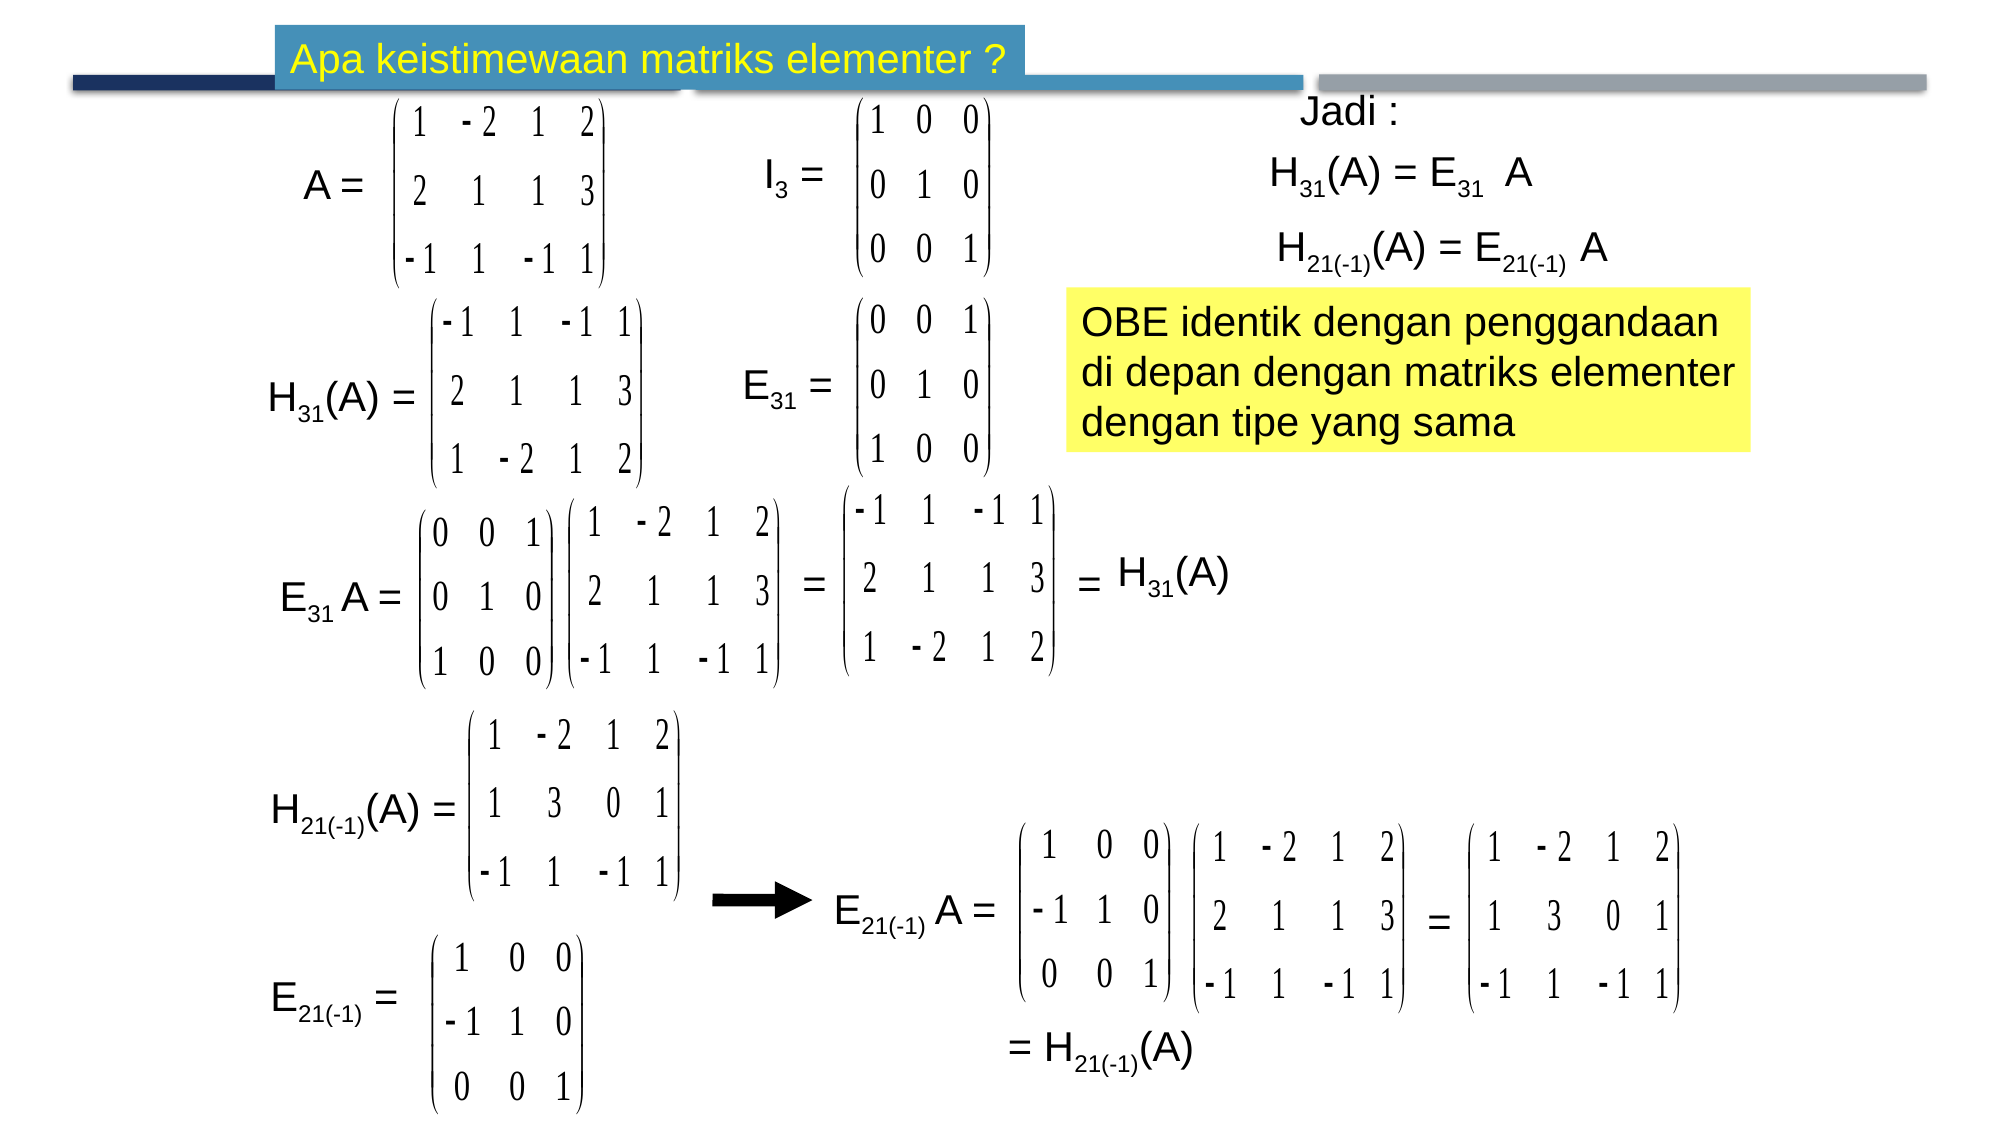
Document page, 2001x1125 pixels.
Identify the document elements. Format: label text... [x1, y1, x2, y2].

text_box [836, 474, 1063, 688]
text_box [386, 86, 613, 301]
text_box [561, 486, 788, 701]
text_box = [1067, 549, 1129, 615]
text_box Jadi : [1284, 76, 1415, 137]
text_box H21(-1)(A) = [255, 774, 456, 847]
text_box = [792, 549, 831, 615]
text_box H21(-1)(A) = E21(-1) A [1261, 212, 1623, 285]
text_box H31(A) = E31 A [1254, 137, 1548, 210]
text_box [1186, 811, 1413, 1026]
text_box = [1417, 887, 1456, 953]
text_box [424, 924, 592, 1125]
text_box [1461, 811, 1688, 1026]
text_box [1011, 811, 1180, 1013]
text_box A = [288, 149, 381, 215]
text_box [424, 286, 651, 497]
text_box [411, 499, 556, 701]
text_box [849, 286, 1001, 472]
text_box H31(A) = [252, 362, 418, 435]
text_box E31 A = [253, 562, 406, 635]
text_box I3 = [748, 139, 843, 211]
text_box OBE identik dengan penggandaan di depan dengan matriks elementer dengan tipe yang sama [1066, 287, 1751, 453]
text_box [461, 699, 688, 913]
text_box Apa keistimewaan matriks elementer ? [274, 24, 1025, 90]
text_box E21(-1) A = [818, 875, 1006, 947]
text_box = H21(-1)(A) [993, 1012, 1233, 1085]
text_box E31 = [727, 350, 843, 422]
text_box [849, 86, 1001, 286]
text_box E21(-1) = [255, 962, 418, 1035]
text_box H31(A) [1102, 537, 1246, 610]
text_box [712, 893, 813, 907]
